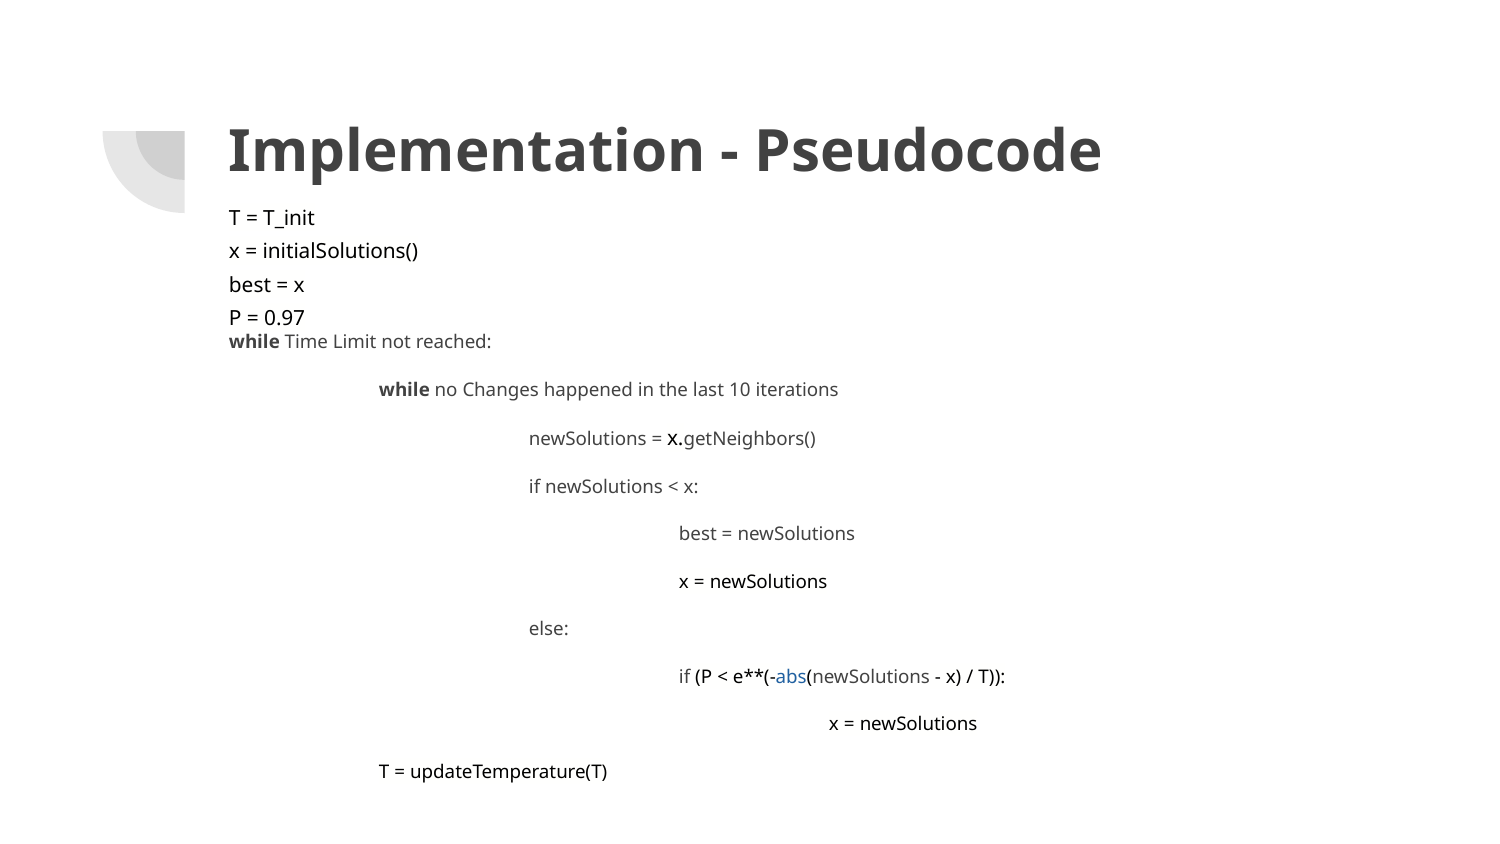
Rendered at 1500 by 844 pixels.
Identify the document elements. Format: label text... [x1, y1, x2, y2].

title Implementation - Pseudocode [213, 98, 1368, 180]
list T = T_init x = initialSolutions() best = x P = 0.97 while Time Limit not reached: while no Changes happened in the last 10 iterations newSolutions = x.getNeighbors() if newSolutions < x: best = newSolutions x = newSolutions else: if (P < e**(-abs(newSolutions - x) / T)): x = newSolutions T = updateTemperature(T) [213, 180, 1368, 817]
